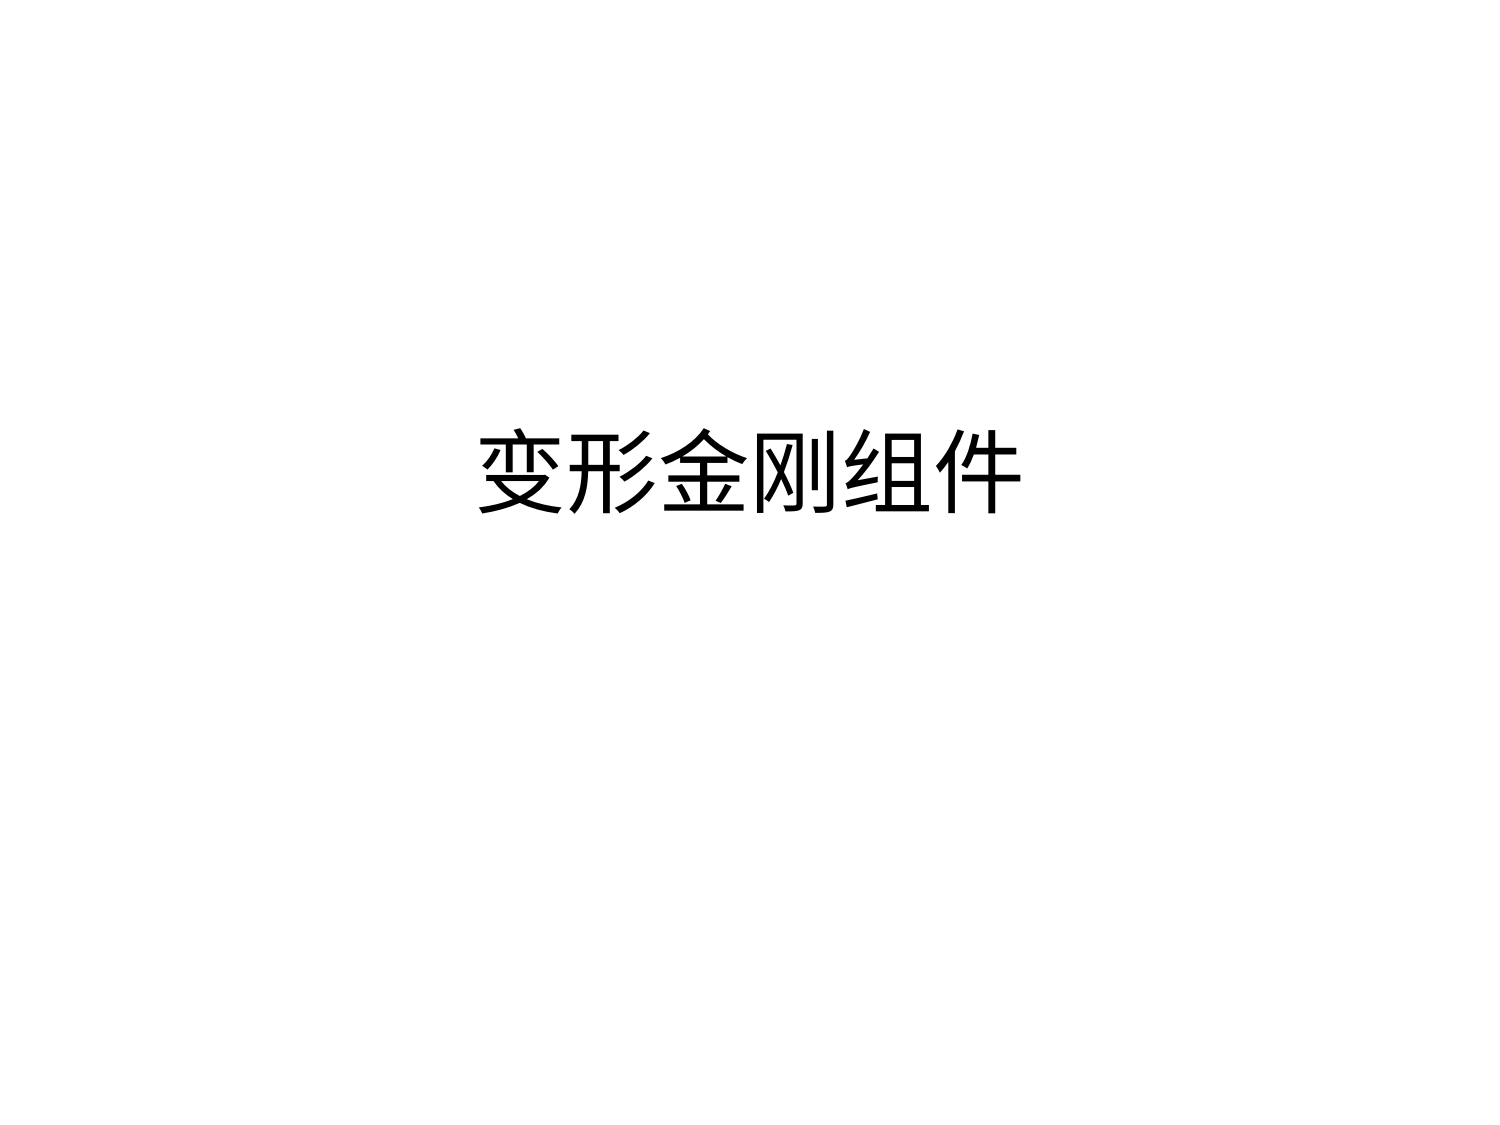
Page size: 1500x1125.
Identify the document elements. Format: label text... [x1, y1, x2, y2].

title 变形金刚组件 [112, 349, 1388, 591]
